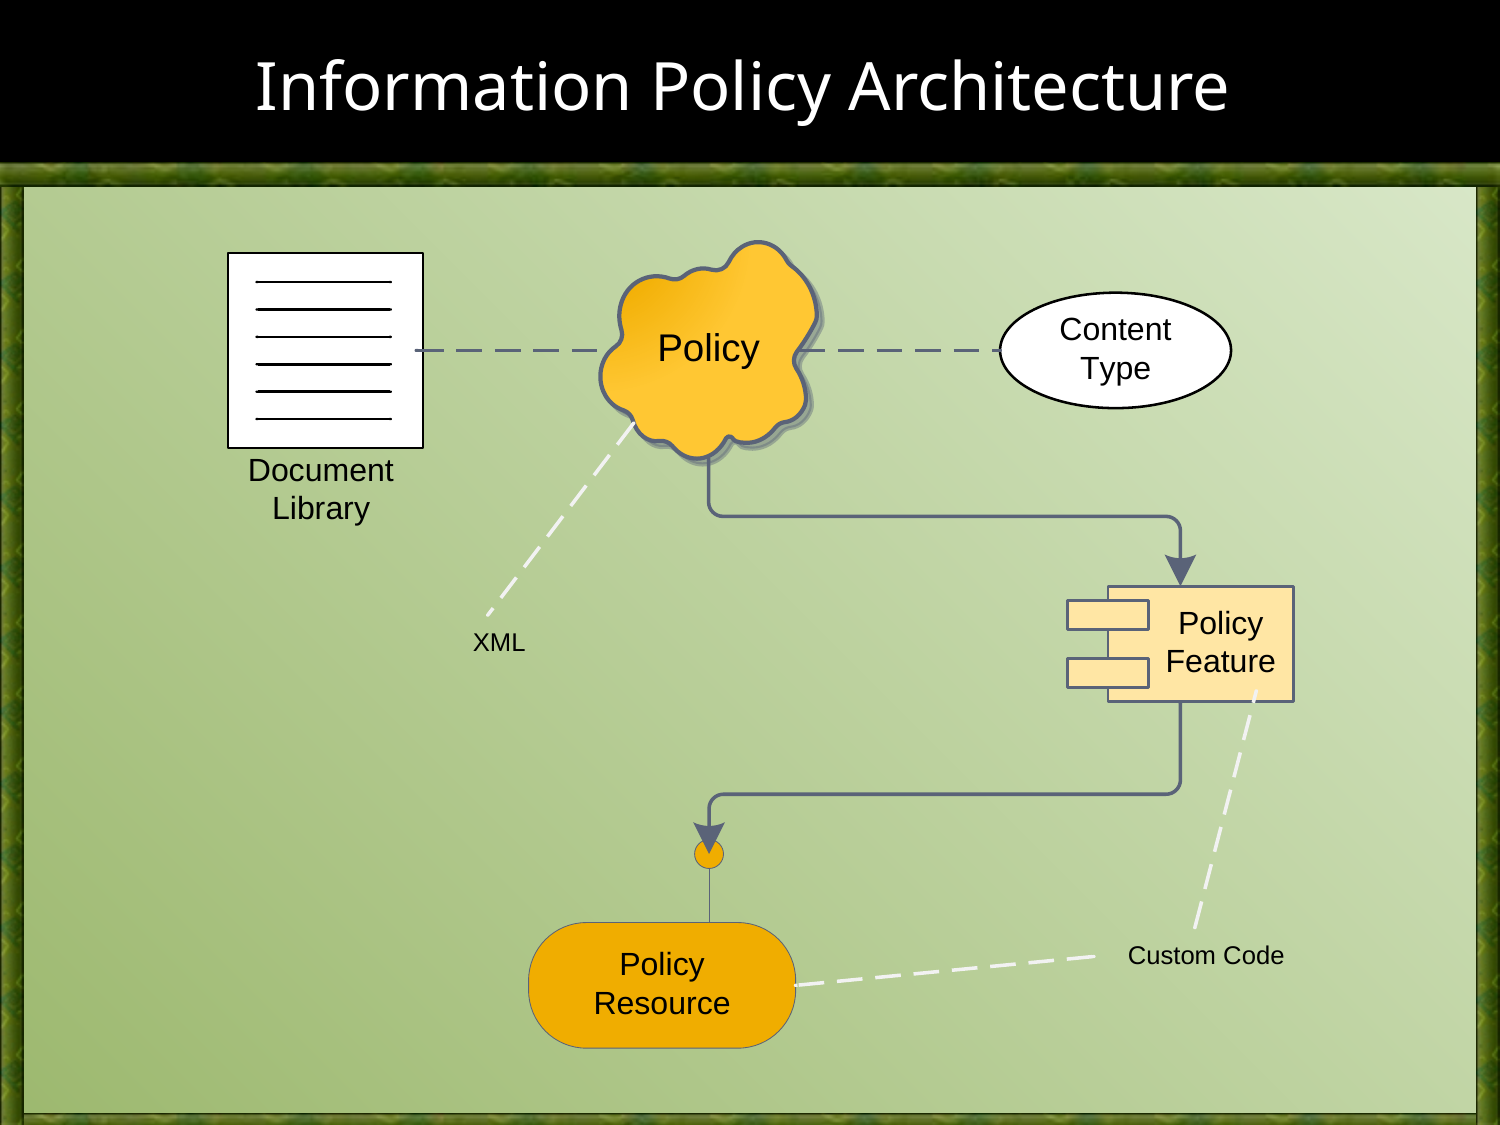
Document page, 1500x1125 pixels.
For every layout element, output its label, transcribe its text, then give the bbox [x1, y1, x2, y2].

picture [0, 162, 1500, 1125]
title Information Policy Architecture [24, 24, 1463, 143]
